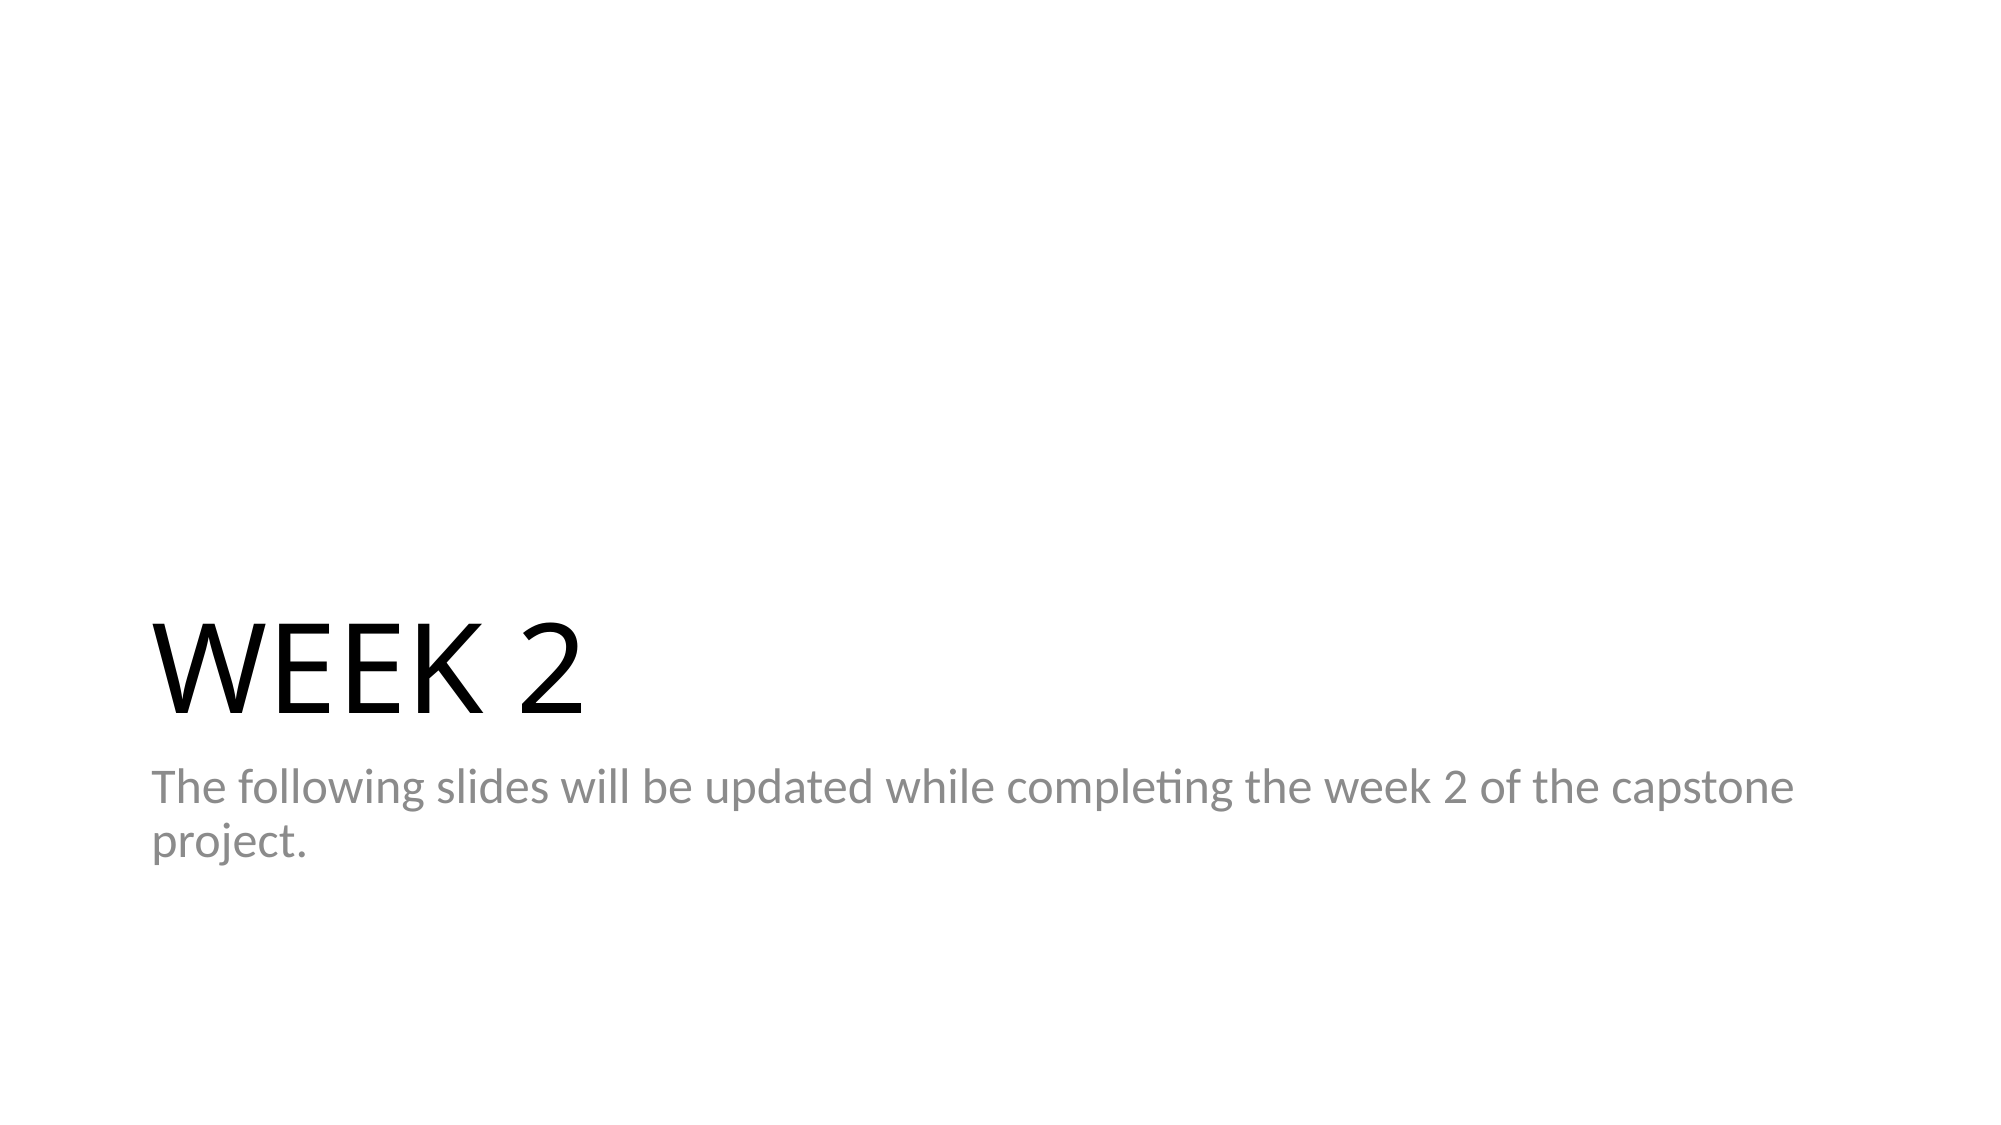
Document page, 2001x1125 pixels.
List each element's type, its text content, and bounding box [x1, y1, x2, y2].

title WEEK 2 [136, 280, 1862, 749]
list The following slides will be updated while completing the week 2 of the capstone project. [136, 752, 1862, 999]
